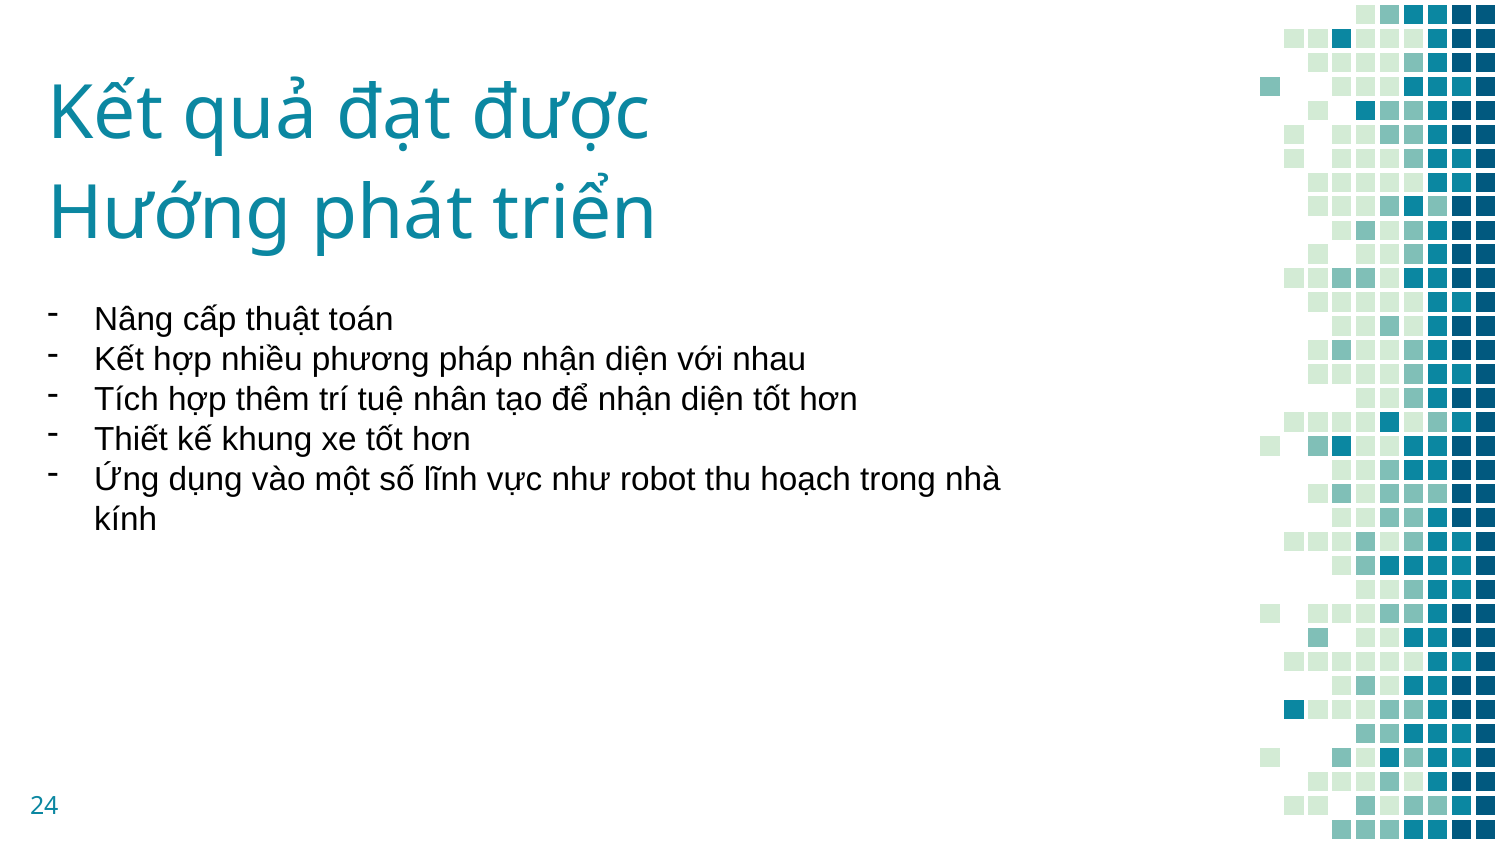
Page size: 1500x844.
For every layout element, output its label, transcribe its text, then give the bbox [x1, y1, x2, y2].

text_box Hướng phát triển [32, 168, 737, 269]
slide_number 24 [15, 774, 105, 839]
text_box Nâng cấp thuật toán Kết hợp nhiều phương pháp nhận diện với nhau Tích hợp thêm trí tuệ nhân tạo để nhận diện tốt hơn Thiết kế khung xe tốt hơn Ứng dụng vào một số lĩnh vực như robot thu hoạch trong nhà kính [32, 289, 1064, 545]
title Kết quả đạt được [32, 27, 1142, 169]
